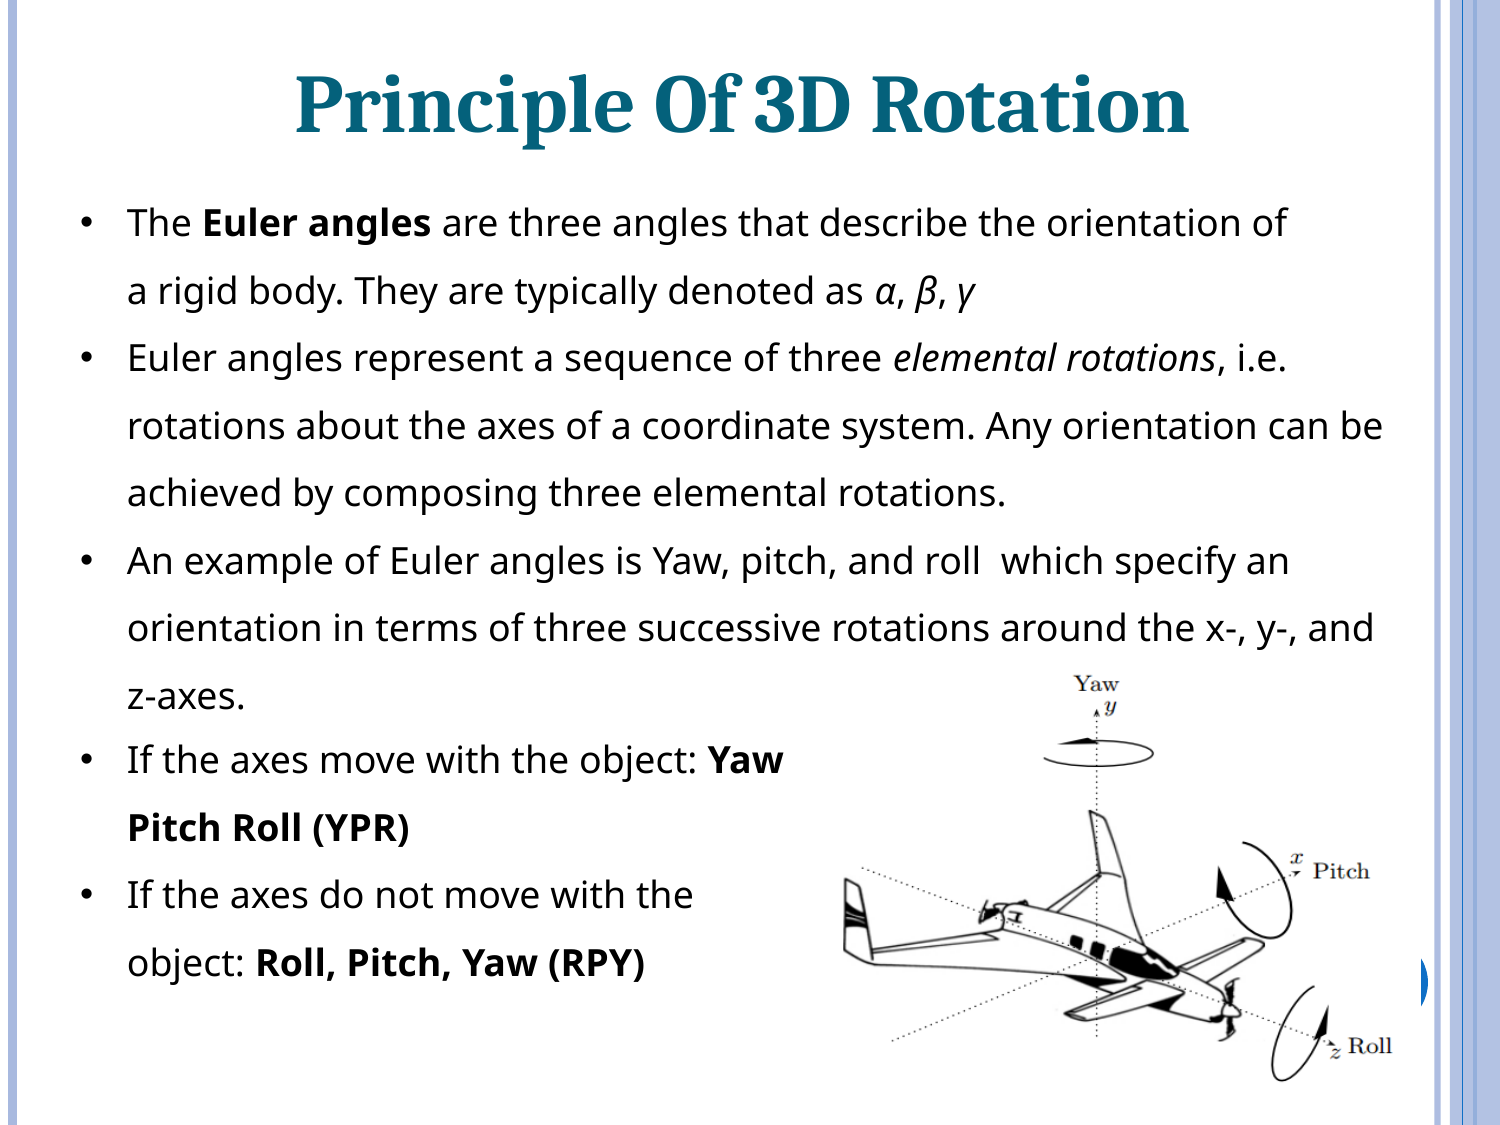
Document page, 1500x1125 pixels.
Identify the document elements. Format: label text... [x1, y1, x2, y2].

text_box If the axes move with the object: Yaw Pitch Roll (YPR) If the axes do not move with the object: Roll, Pitch, Yaw (RPY) [65, 706, 802, 992]
text_box The Euler angles are three angles that describe the orientation of a rigid body. They are typically denoted as α, β, γ Euler angles represent a sequence of three elemental rotations, i.e. rotations about the axes of a coordinate system. Any orientation can be achieved by composing three elemental rotations. An example of Euler angles is Yaw, pitch, and roll which specify an orientation in terms of three successive rotations around the x-, y-, and z-axes. [65, 169, 1418, 706]
title Principle Of 3D Rotation [87, 18, 1399, 165]
picture [807, 662, 1421, 1095]
